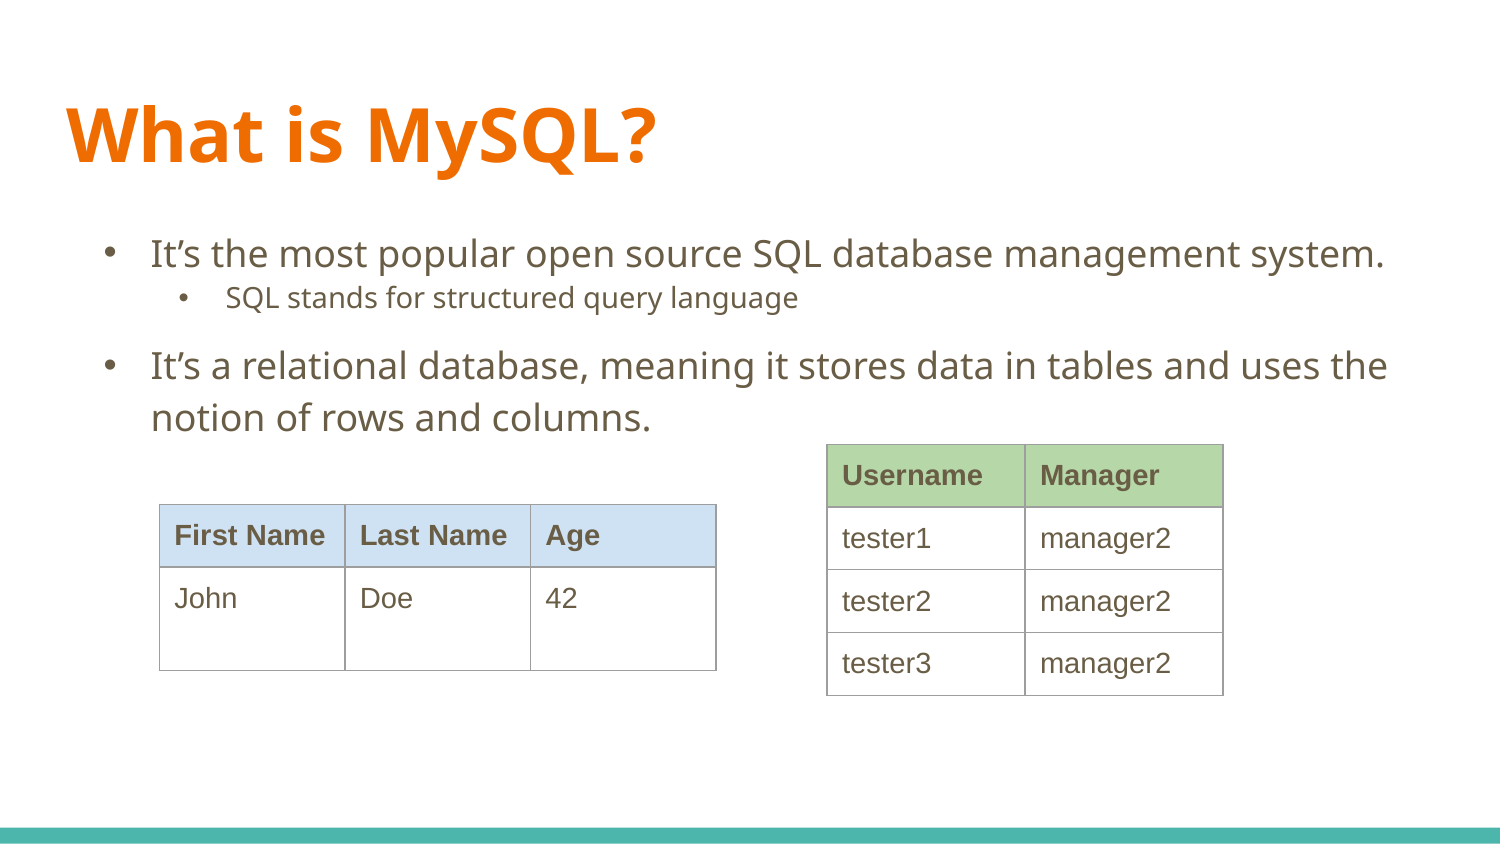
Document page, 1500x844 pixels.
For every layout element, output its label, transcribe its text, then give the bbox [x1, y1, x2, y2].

table_cell 42 [531, 568, 715, 670]
table_cell tester2 [828, 570, 1024, 632]
table_cell manager2 [1026, 570, 1222, 632]
table_header Manager [1026, 445, 1222, 506]
list It’s the most popular open source SQL database management system. SQL stands for structured query language It’s a relational database, meaning it stores data in tables and uses the notion of rows and columns. [51, 207, 1449, 750]
table_header Last Name [346, 505, 530, 566]
table_cell tester3 [828, 633, 1024, 695]
table_cell manager2 [1026, 508, 1222, 569]
table_header First Name [160, 505, 344, 566]
table_cell Doe [346, 568, 530, 670]
table_header Username [828, 445, 1024, 506]
table_header Age [531, 505, 715, 566]
table_cell manager2 [1026, 633, 1222, 695]
table_cell tester1 [828, 508, 1024, 569]
table_cell John [160, 568, 344, 670]
title What is MySQL? [51, 72, 1449, 189]
